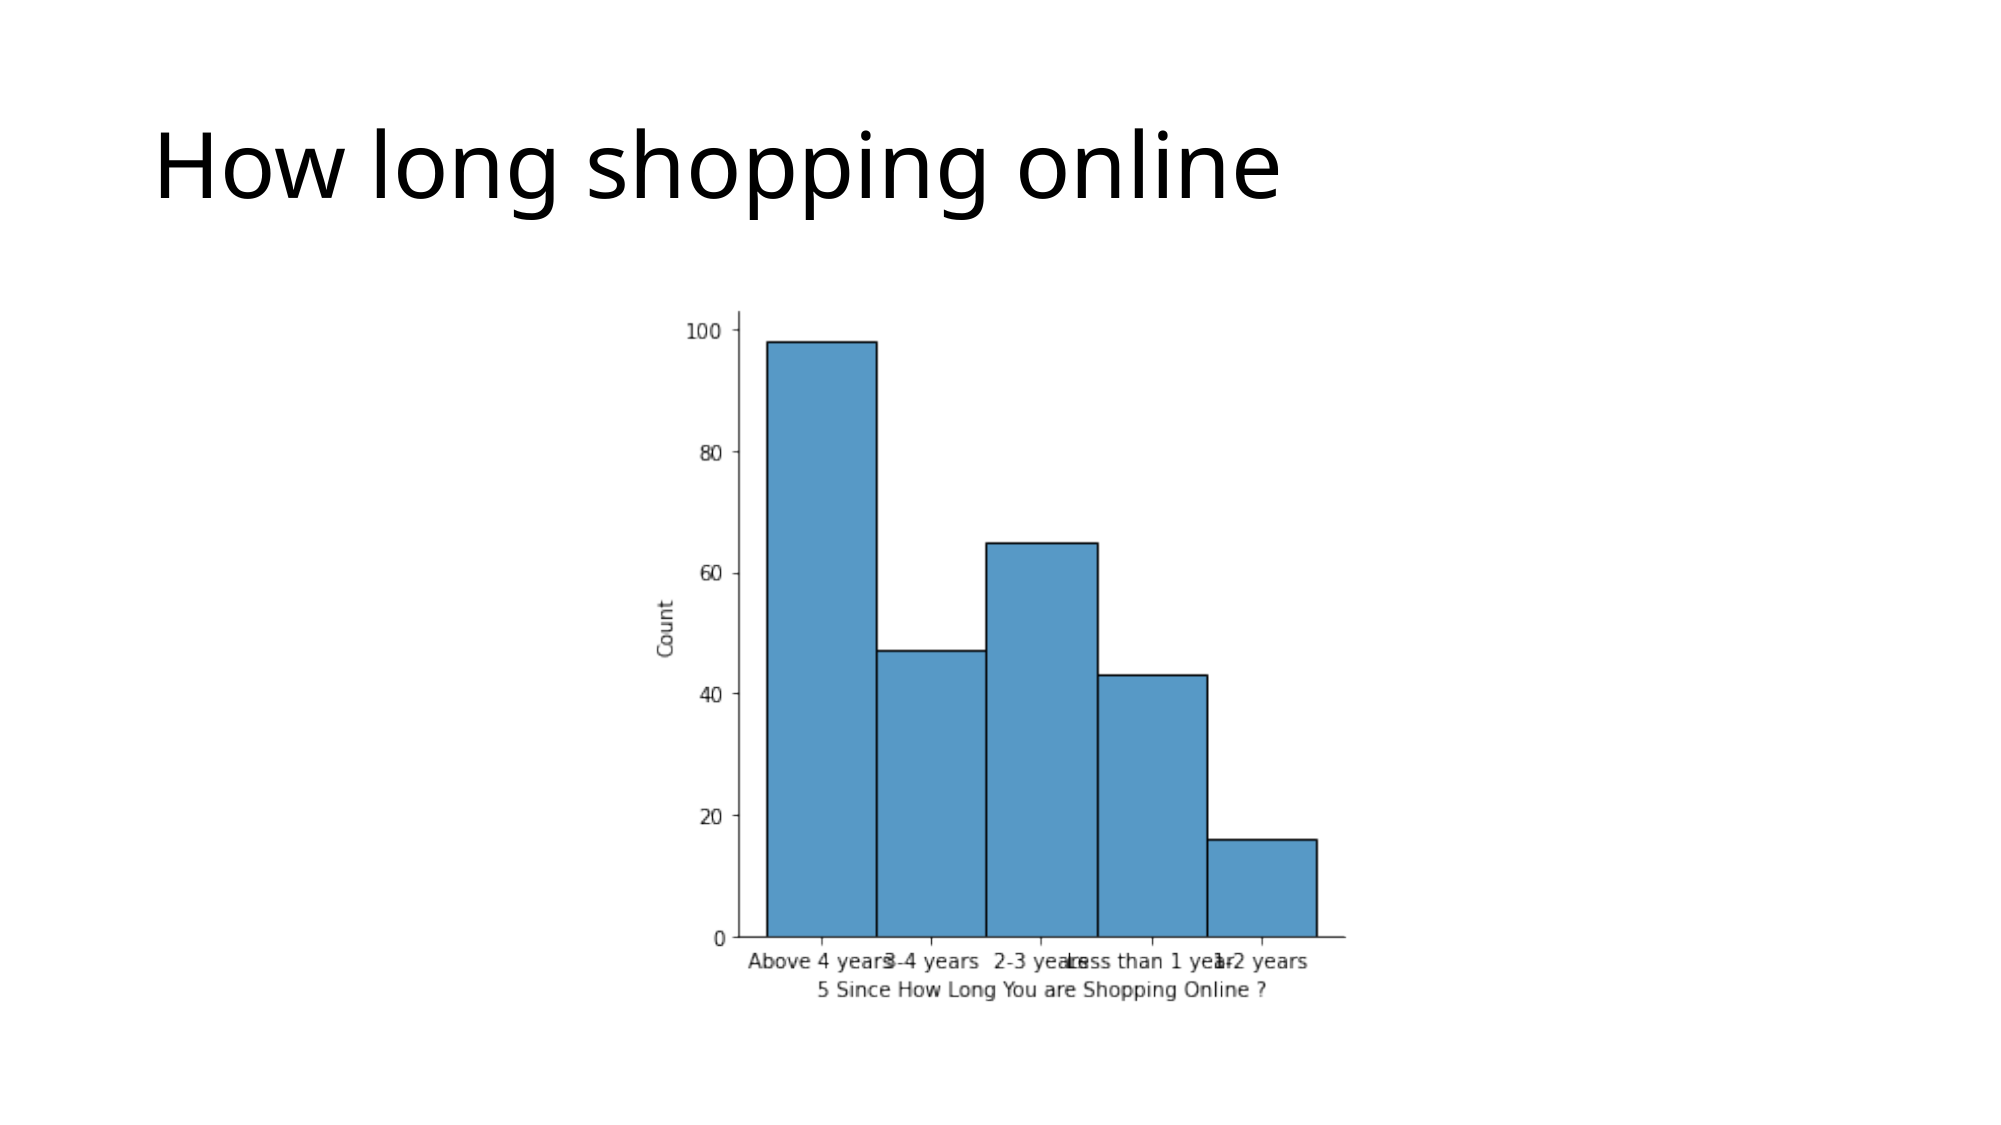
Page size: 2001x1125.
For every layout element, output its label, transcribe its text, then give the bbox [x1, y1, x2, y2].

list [643, 299, 1357, 1014]
title How long shopping online [137, 59, 1863, 278]
